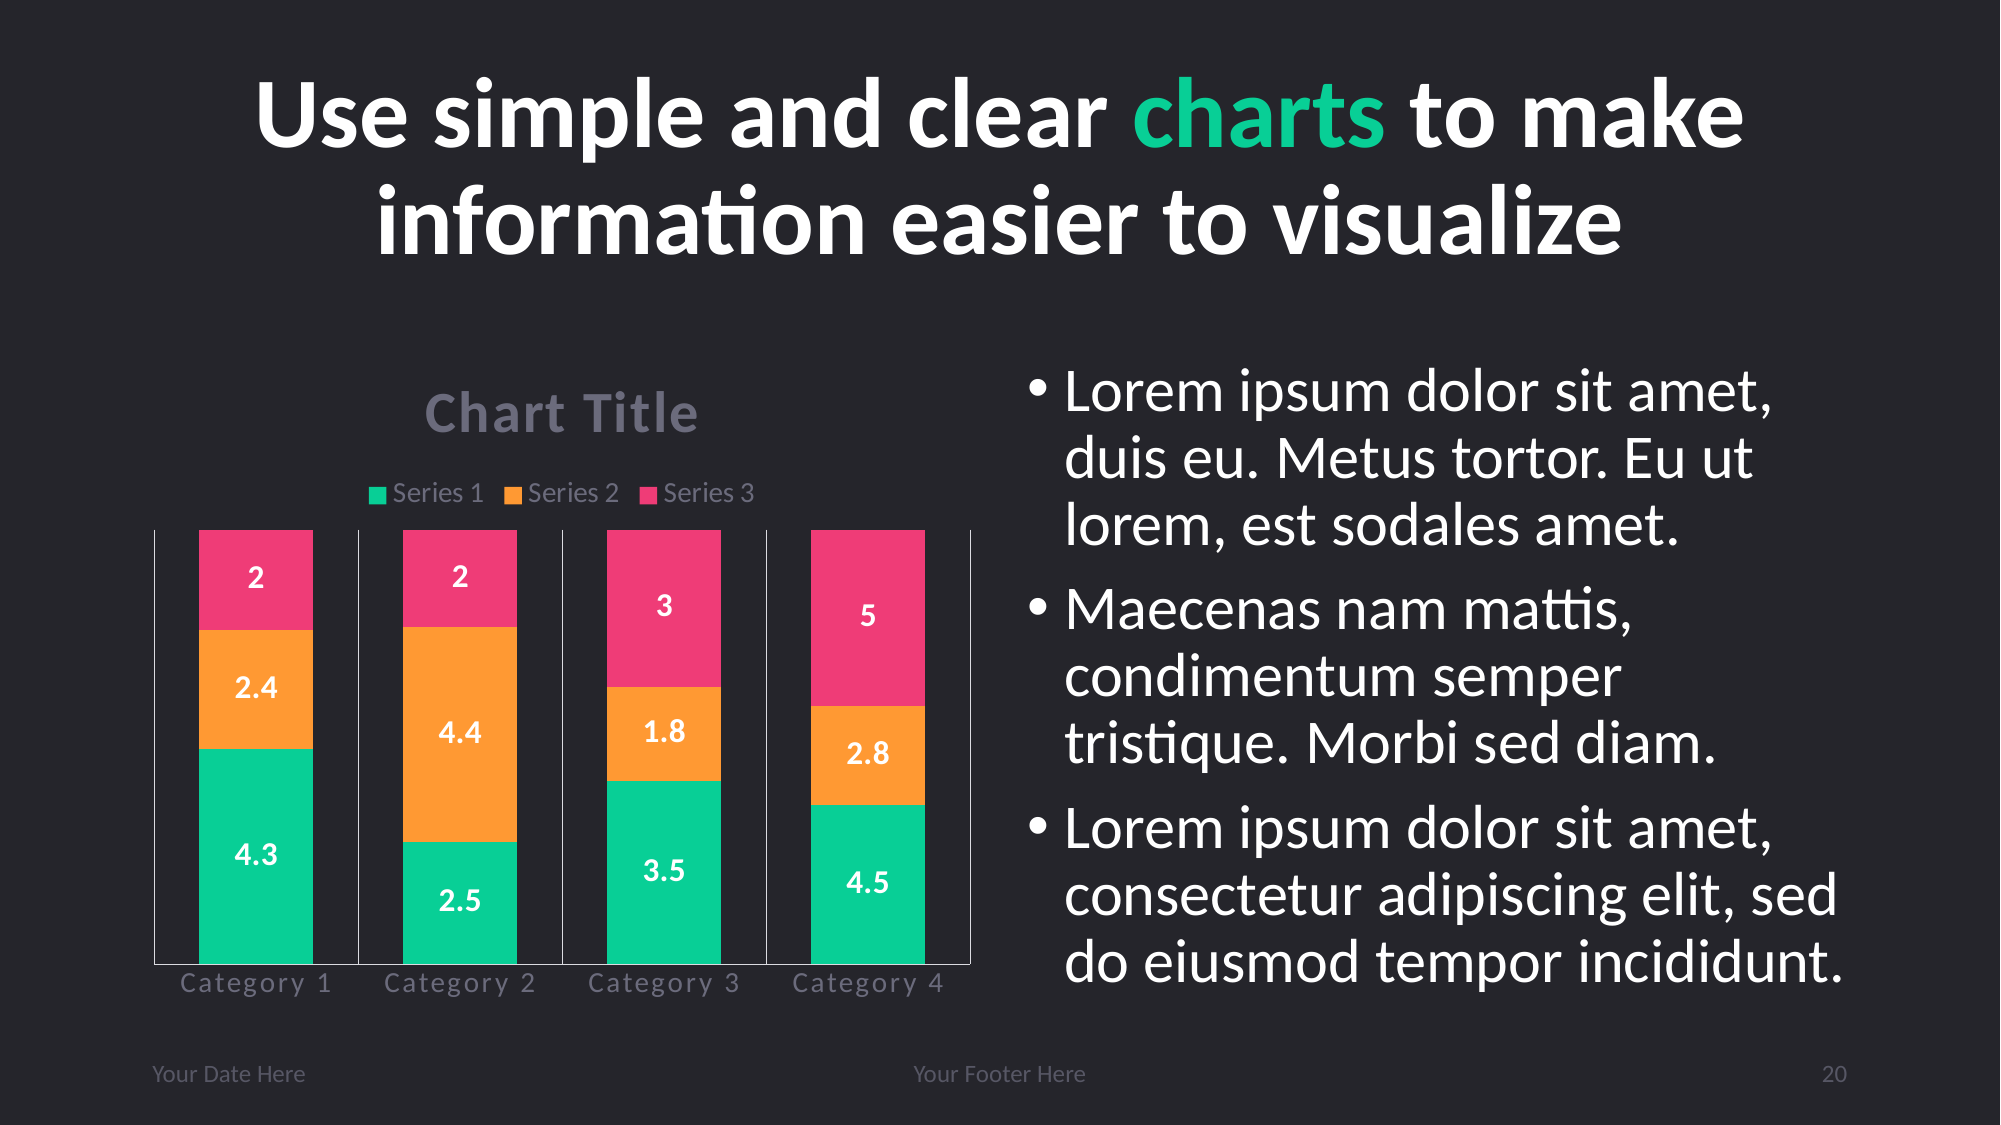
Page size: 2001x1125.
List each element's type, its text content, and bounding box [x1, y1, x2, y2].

chart [137, 349, 988, 1014]
title Use simple and clear charts to make information easier to visualize [137, 59, 1863, 278]
slide_number Your Date Here [137, 1042, 588, 1103]
footer Your Footer Here [662, 1042, 1338, 1103]
list Lorem ipsum dolor sit amet, duis eu. Metus tortor. Eu ut lorem, est sodales amet. Maecenas nam mattis, condimentum semper tristique. Morbi sed diam. Lorem ipsum dolor sit amet, consectetur adipiscing elit, sed do eiusmod tempor incididunt. [1012, 349, 1863, 1014]
slide_number 20 [1412, 1042, 1863, 1103]
